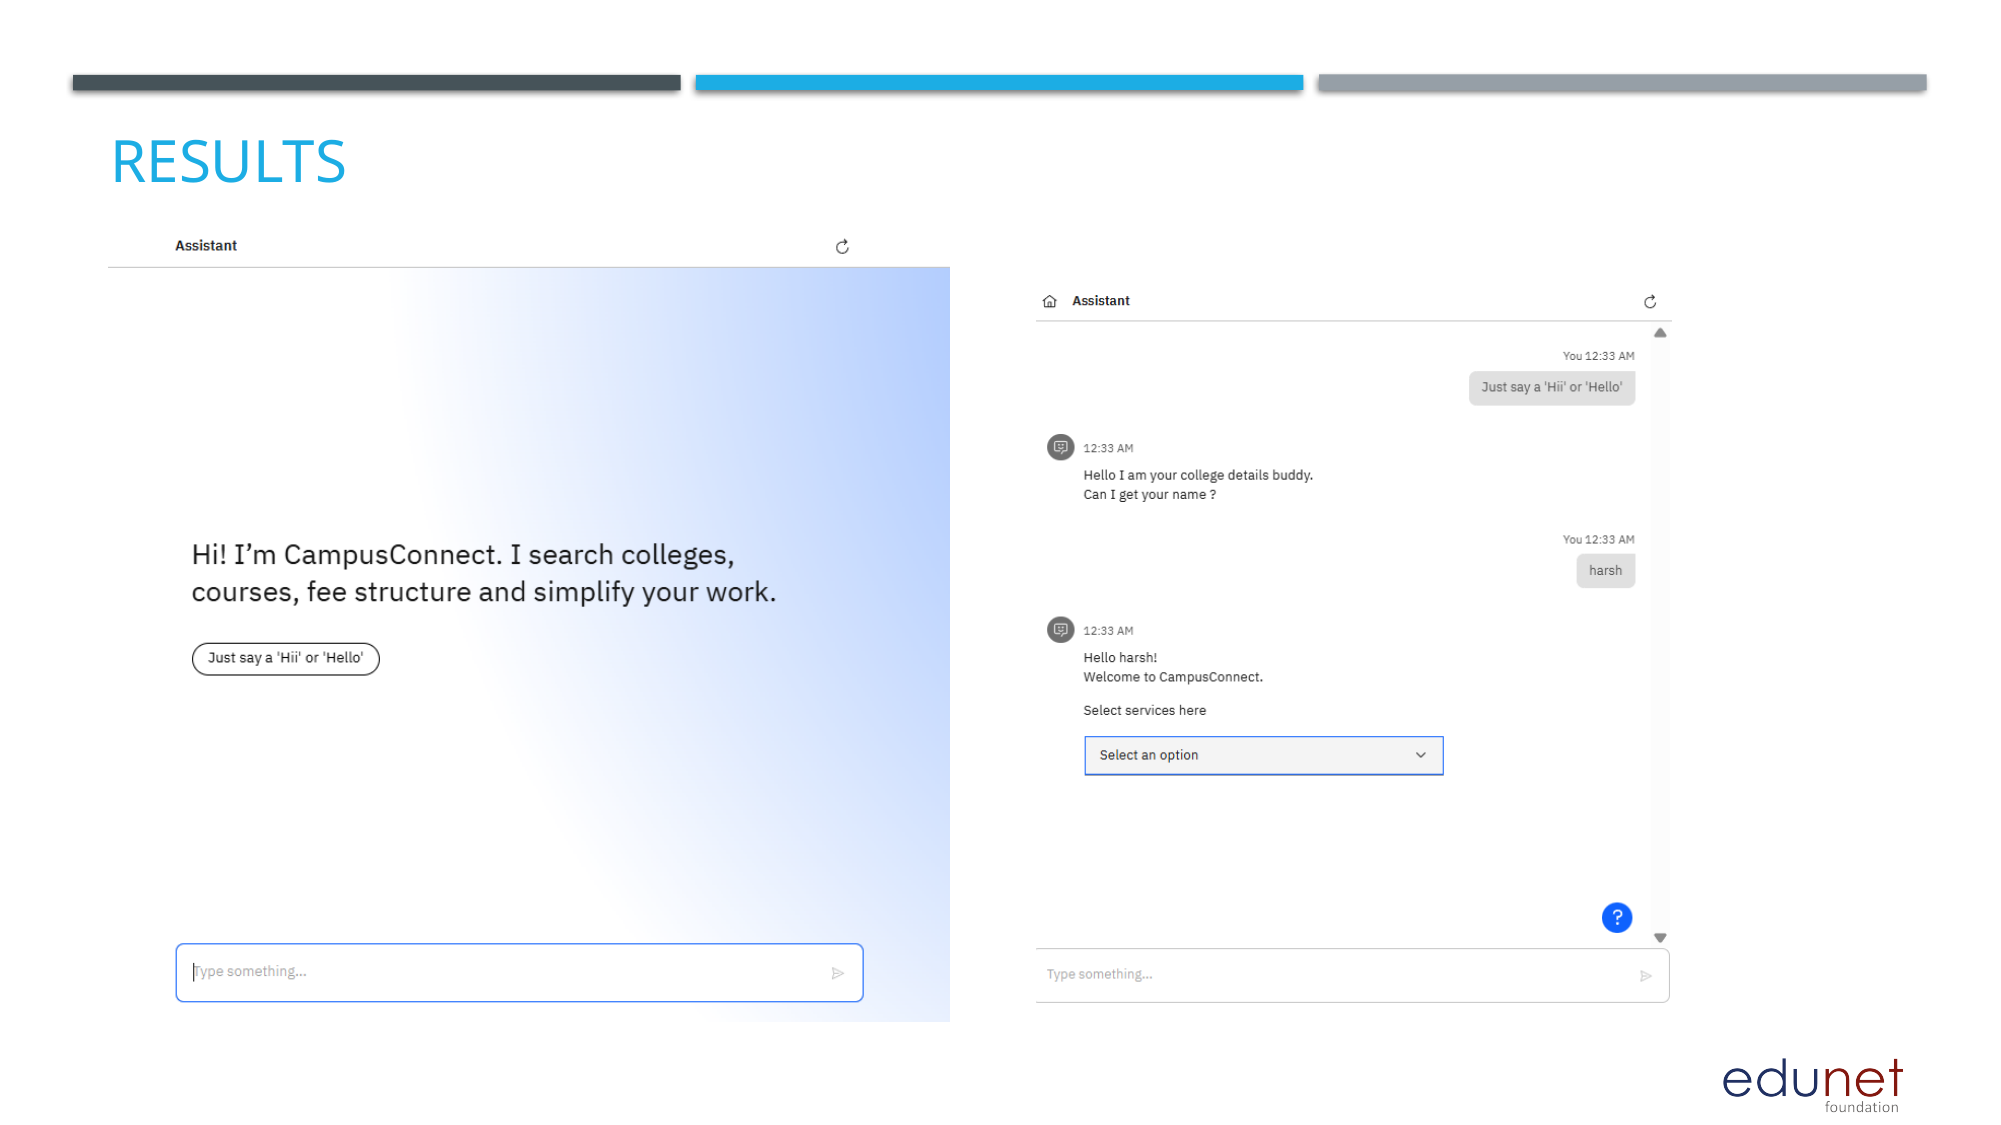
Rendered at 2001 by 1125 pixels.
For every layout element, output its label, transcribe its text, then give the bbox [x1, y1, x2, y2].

picture [107, 233, 951, 1023]
picture [1035, 288, 1673, 1011]
picture [1719, 1056, 1905, 1116]
title Results [95, 115, 1905, 203]
